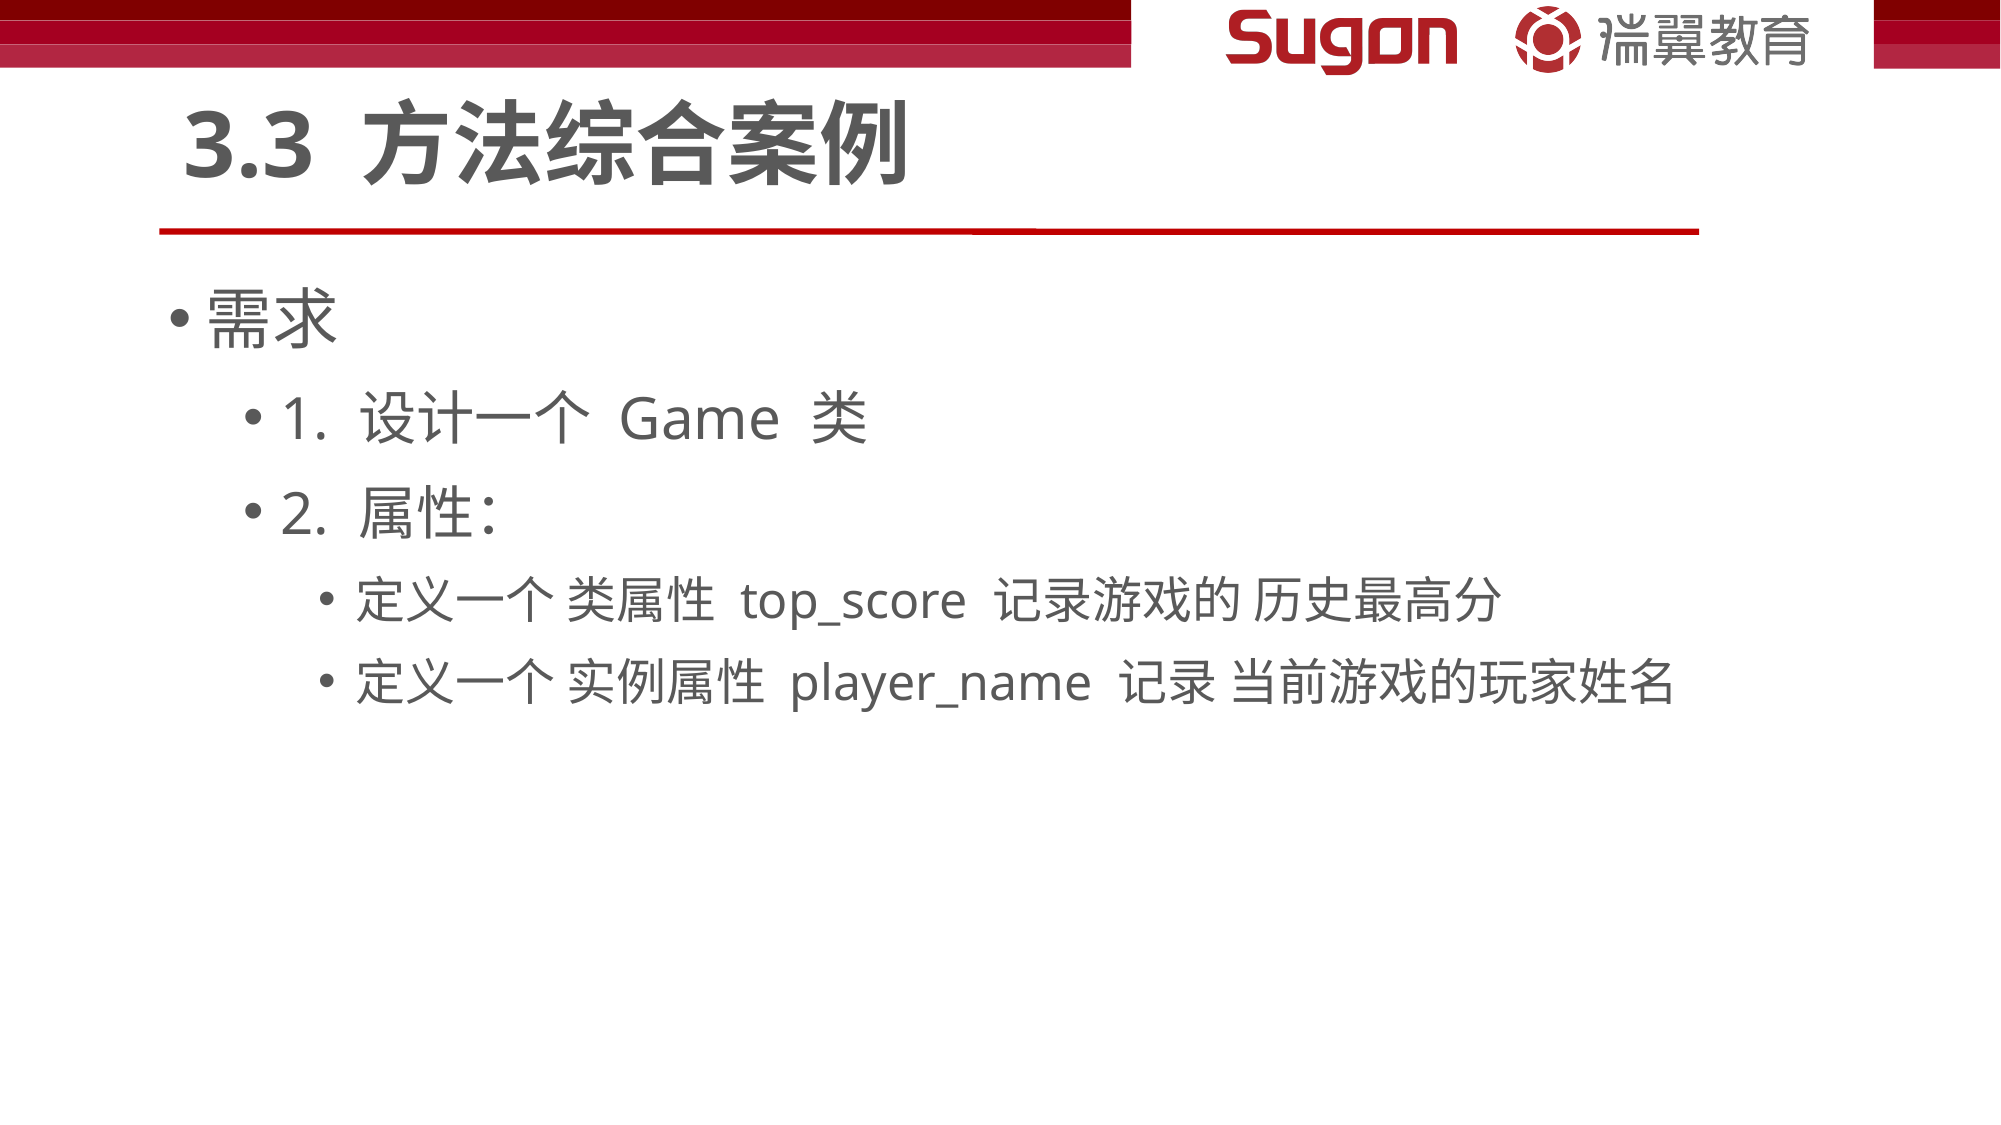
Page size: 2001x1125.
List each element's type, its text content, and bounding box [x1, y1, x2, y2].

picture [1194, 0, 1484, 91]
picture [1515, 6, 1809, 73]
list 需求 1. 设计一个 Game 类 2. 属性： 定义一个 类属性 top_score 记录游戏的 历史最高分 定义一个 实例属性 player_name 记录 当前游戏的玩家姓名 [153, 253, 1879, 1028]
title 3.3 方法综合案例 [169, 91, 1895, 214]
